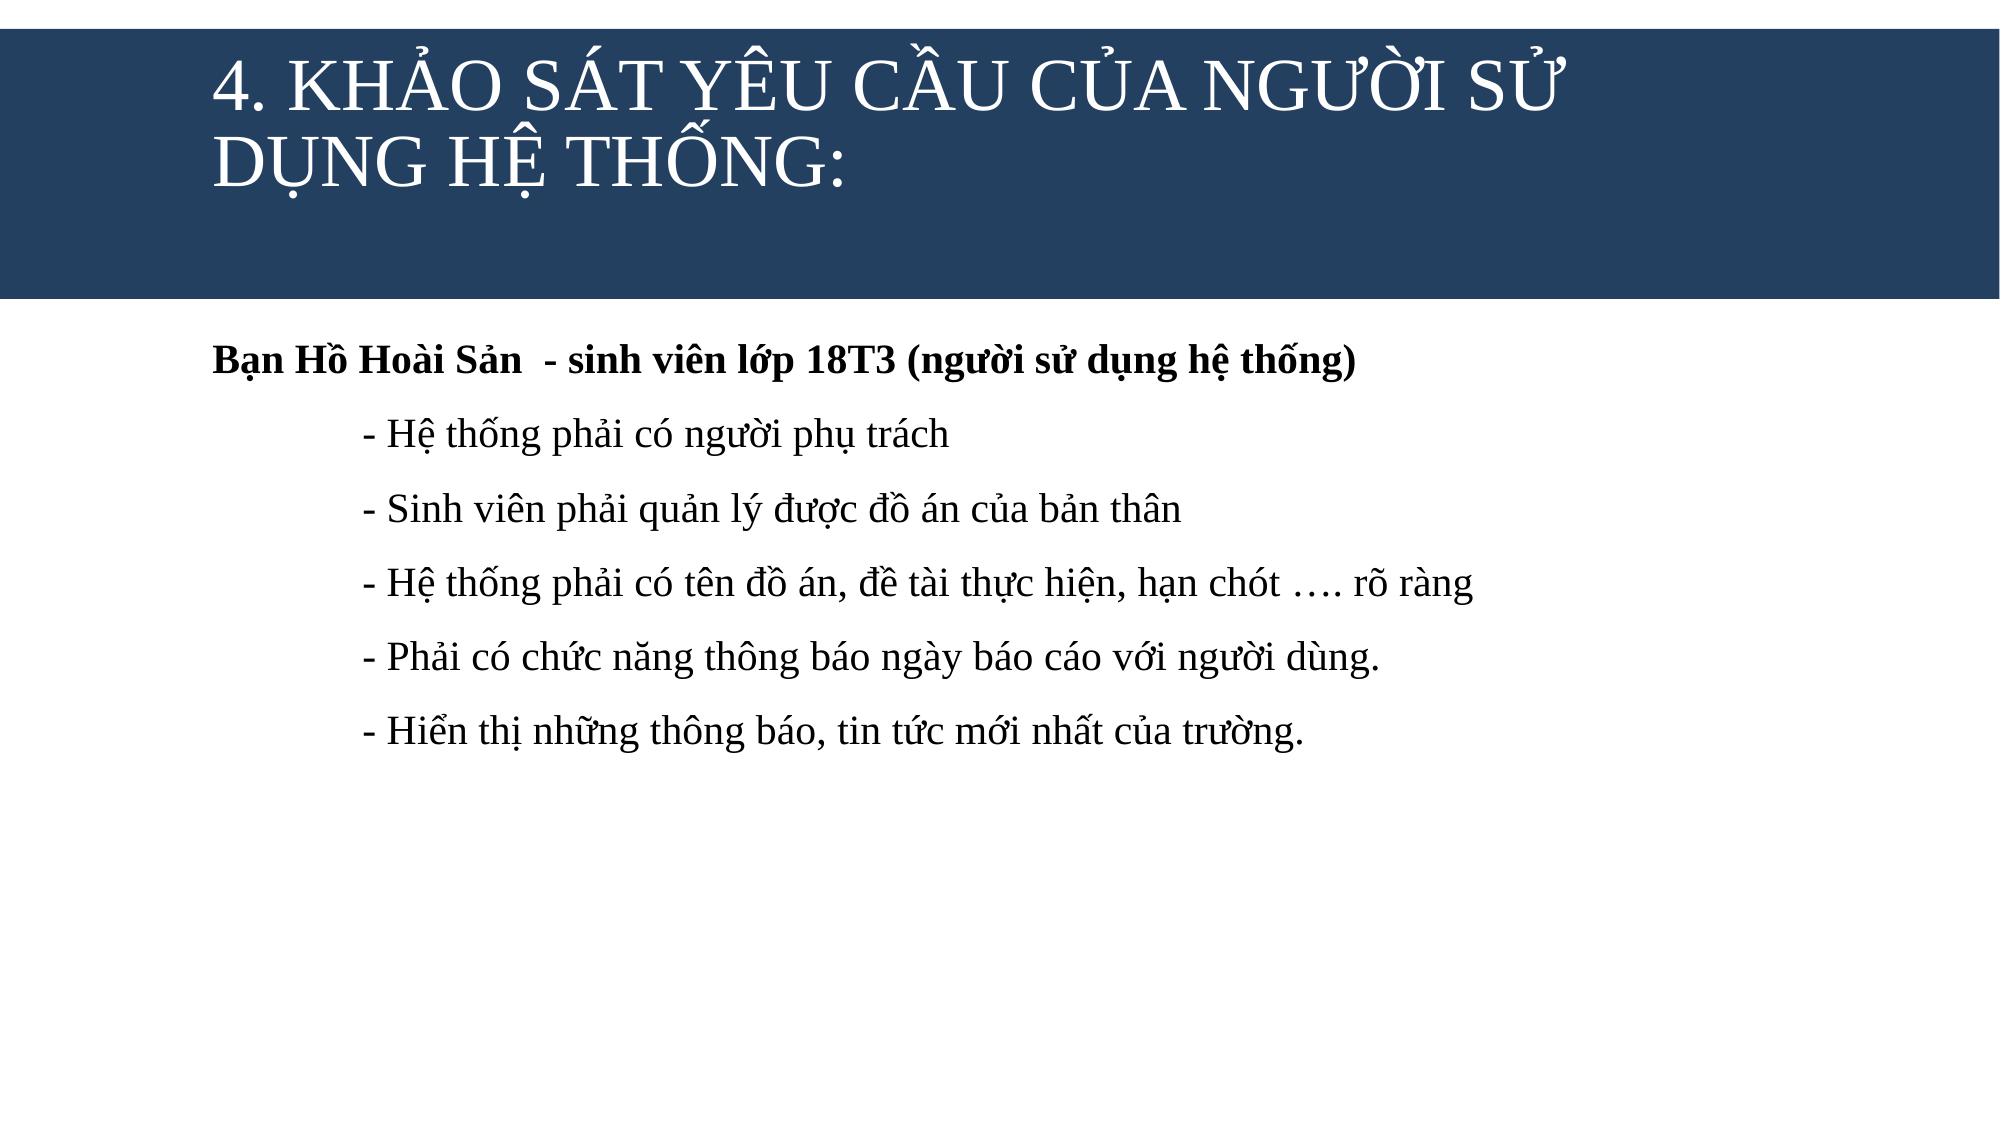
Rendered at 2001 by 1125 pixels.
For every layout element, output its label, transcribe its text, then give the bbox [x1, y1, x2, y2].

title 4. Khảo sát yêu cầu của người sử dụng hệ thống: [197, 46, 1803, 295]
list Bạn Hồ Hoài Sản - sinh viên lớp 18T3 (người sử dụng hệ thống) - Hệ thống phải có người phụ trách - Sinh viên phải quản lý được đồ án của bản thân - Hệ thống phải có tên đồ án, đề tài thực hiện, hạn chót …. rõ ràng - Phải có chức năng thông báo ngày báo cáo với người dùng. - Hiển thị những thông báo, tin tức mới nhất của trường. [197, 329, 1803, 1020]
